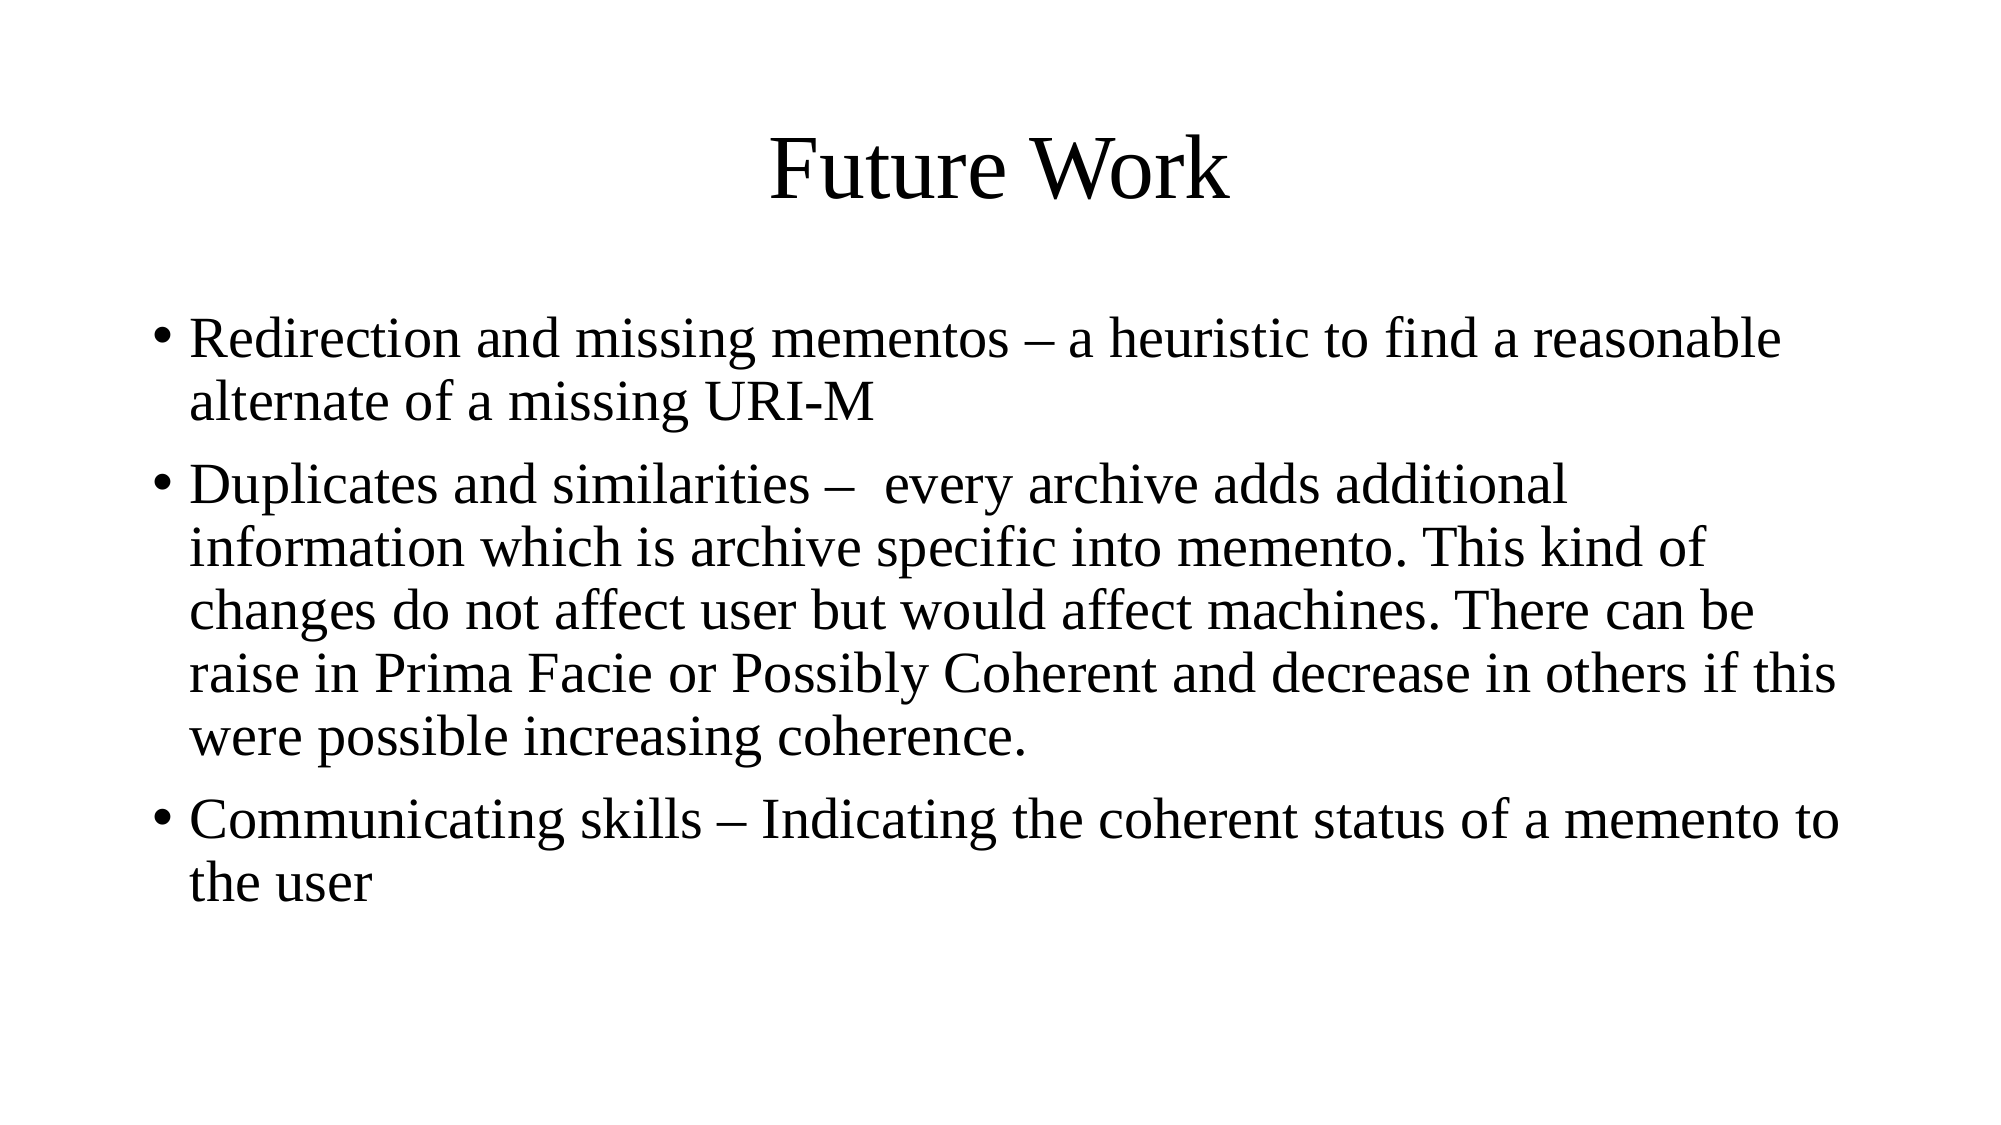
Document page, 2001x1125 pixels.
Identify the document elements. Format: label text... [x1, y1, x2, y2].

title Future Work [137, 59, 1863, 278]
list Redirection and missing mementos – a heuristic to find a reasonable alternate of a missing URI-M Duplicates and similarities – every archive adds additional information which is archive specific into memento. This kind of changes do not affect user but would affect machines. There can be raise in Prima Facie or Possibly Coherent and decrease in others if this were possible increasing coherence. Communicating skills – Indicating the coherent status of a memento to the user [137, 299, 1863, 1014]
